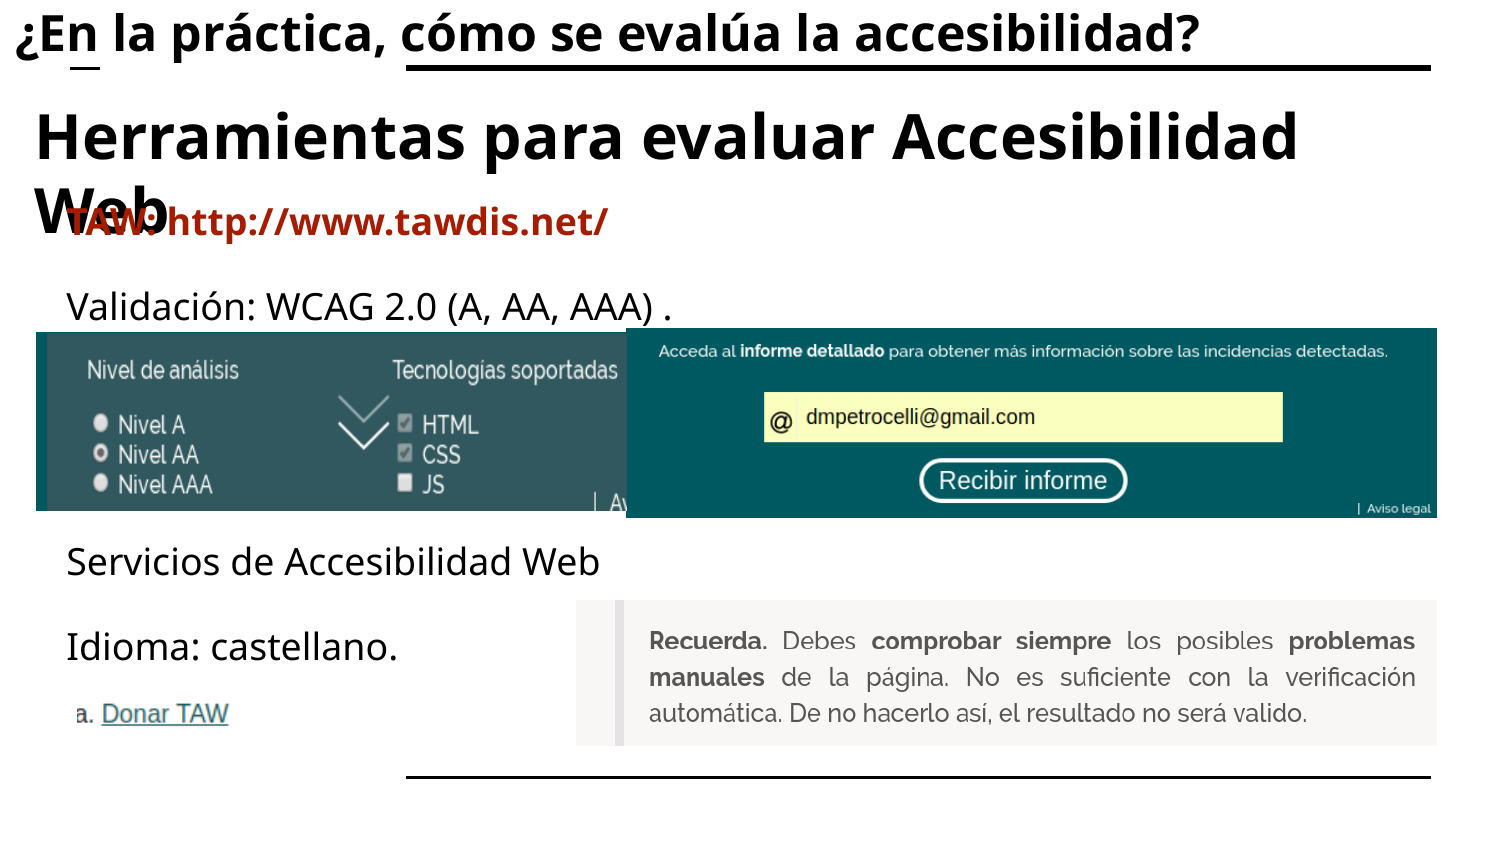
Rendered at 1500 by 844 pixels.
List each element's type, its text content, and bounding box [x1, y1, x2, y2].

title Herramientas para evaluar Accesibilidad Web [19, 81, 1451, 186]
text_box ¿En la práctica, cómo se evalúa la accesibilidad? [0, 0, 1356, 75]
list TAW: http://www.tawdis.net/ Validación: WCAG 2.0 (A, AA, AAA) . Servicios de Accesibilidad Web Idioma: castellano. [51, 519, 1426, 746]
picture [576, 600, 1437, 746]
list TAW: http://www.tawdis.net/ Validación: WCAG 2.0 (A, AA, AAA) . Servicios de Accesibilidad Web Idioma: castellano. [51, 176, 1426, 331]
picture [77, 674, 255, 775]
picture [36, 328, 1437, 518]
